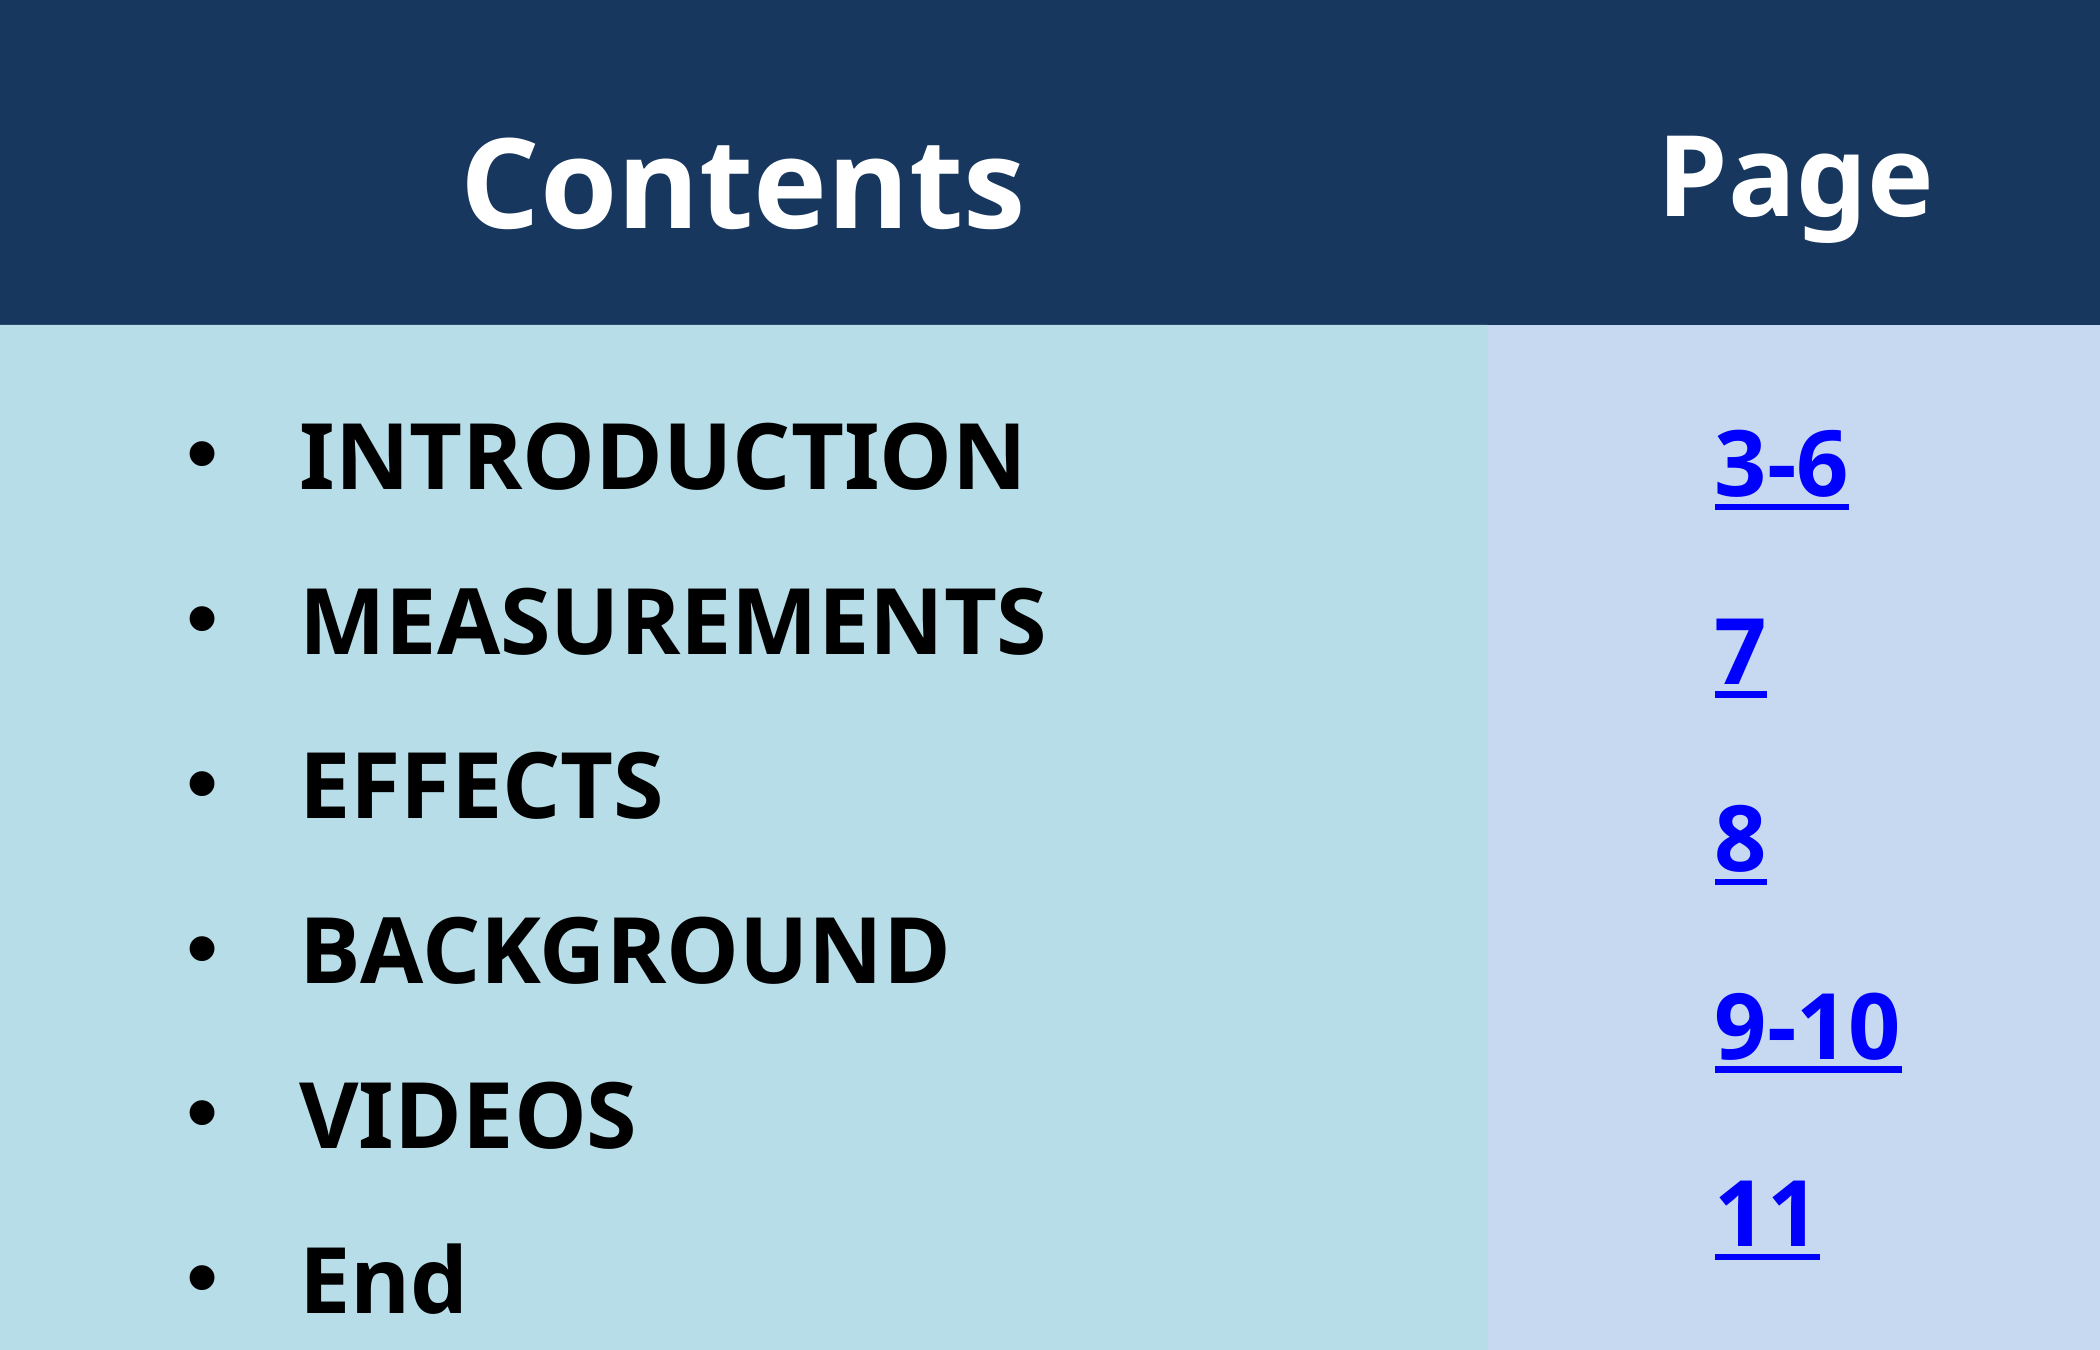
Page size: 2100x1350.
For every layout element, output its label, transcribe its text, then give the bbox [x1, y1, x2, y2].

text_box Contents [52, 96, 1435, 323]
text_box Page [1587, 96, 2005, 325]
text_box [0, 323, 1489, 1350]
text_box [1489, 327, 2100, 1350]
text_box 3-6 7 8 9-10 11 [1700, 335, 2024, 1288]
text_box INTRODUCTION MEASUREMENTS EFFECTS BACKGROUND VIDEOS End [172, 335, 1323, 1340]
text_box [0, 0, 2100, 327]
